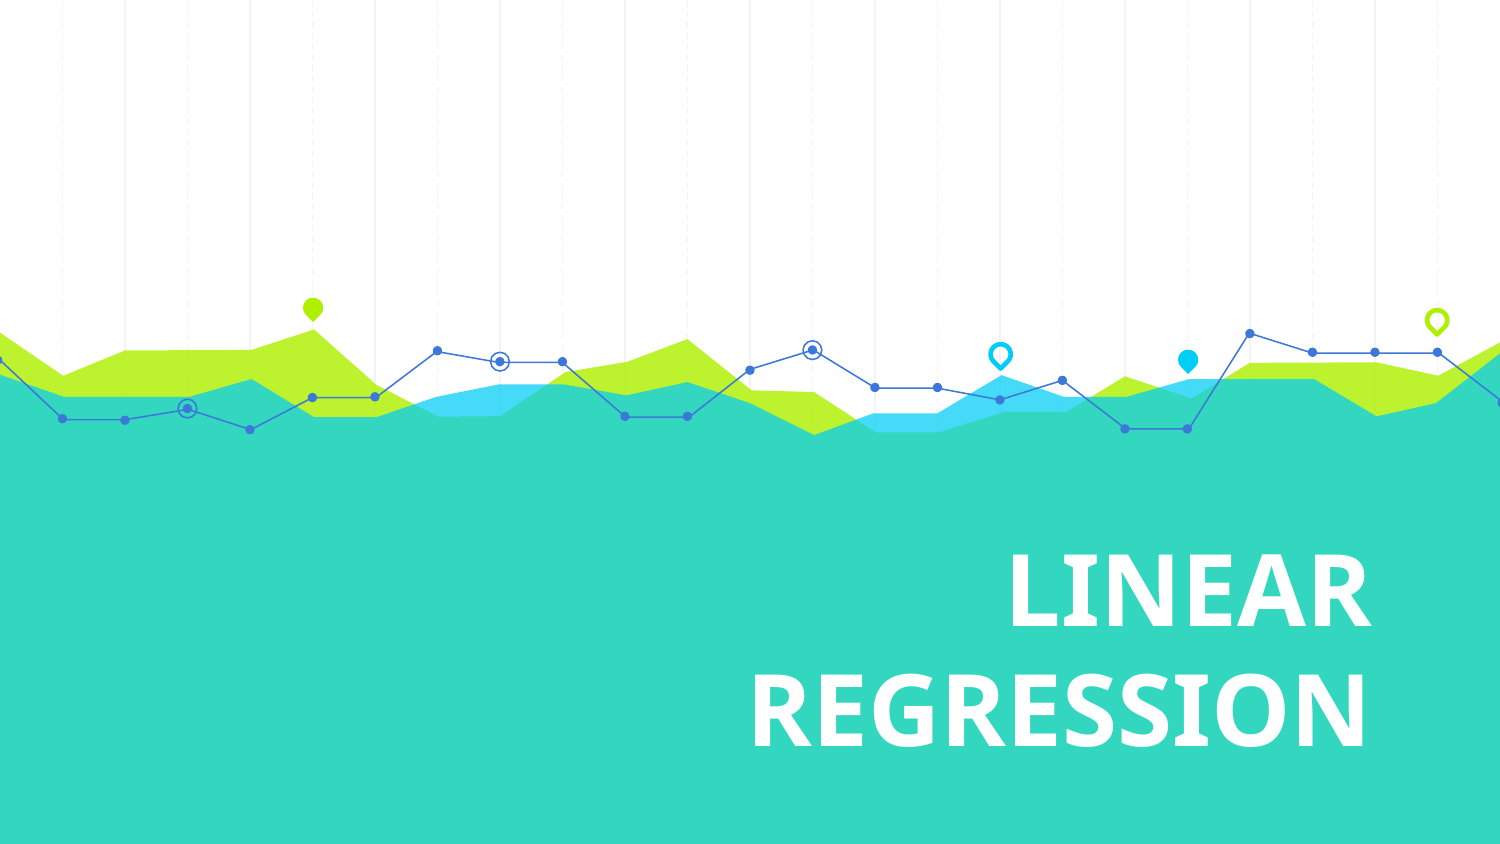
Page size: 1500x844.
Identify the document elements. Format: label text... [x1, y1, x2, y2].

title LINEAR REGRESSION [467, 551, 1388, 742]
